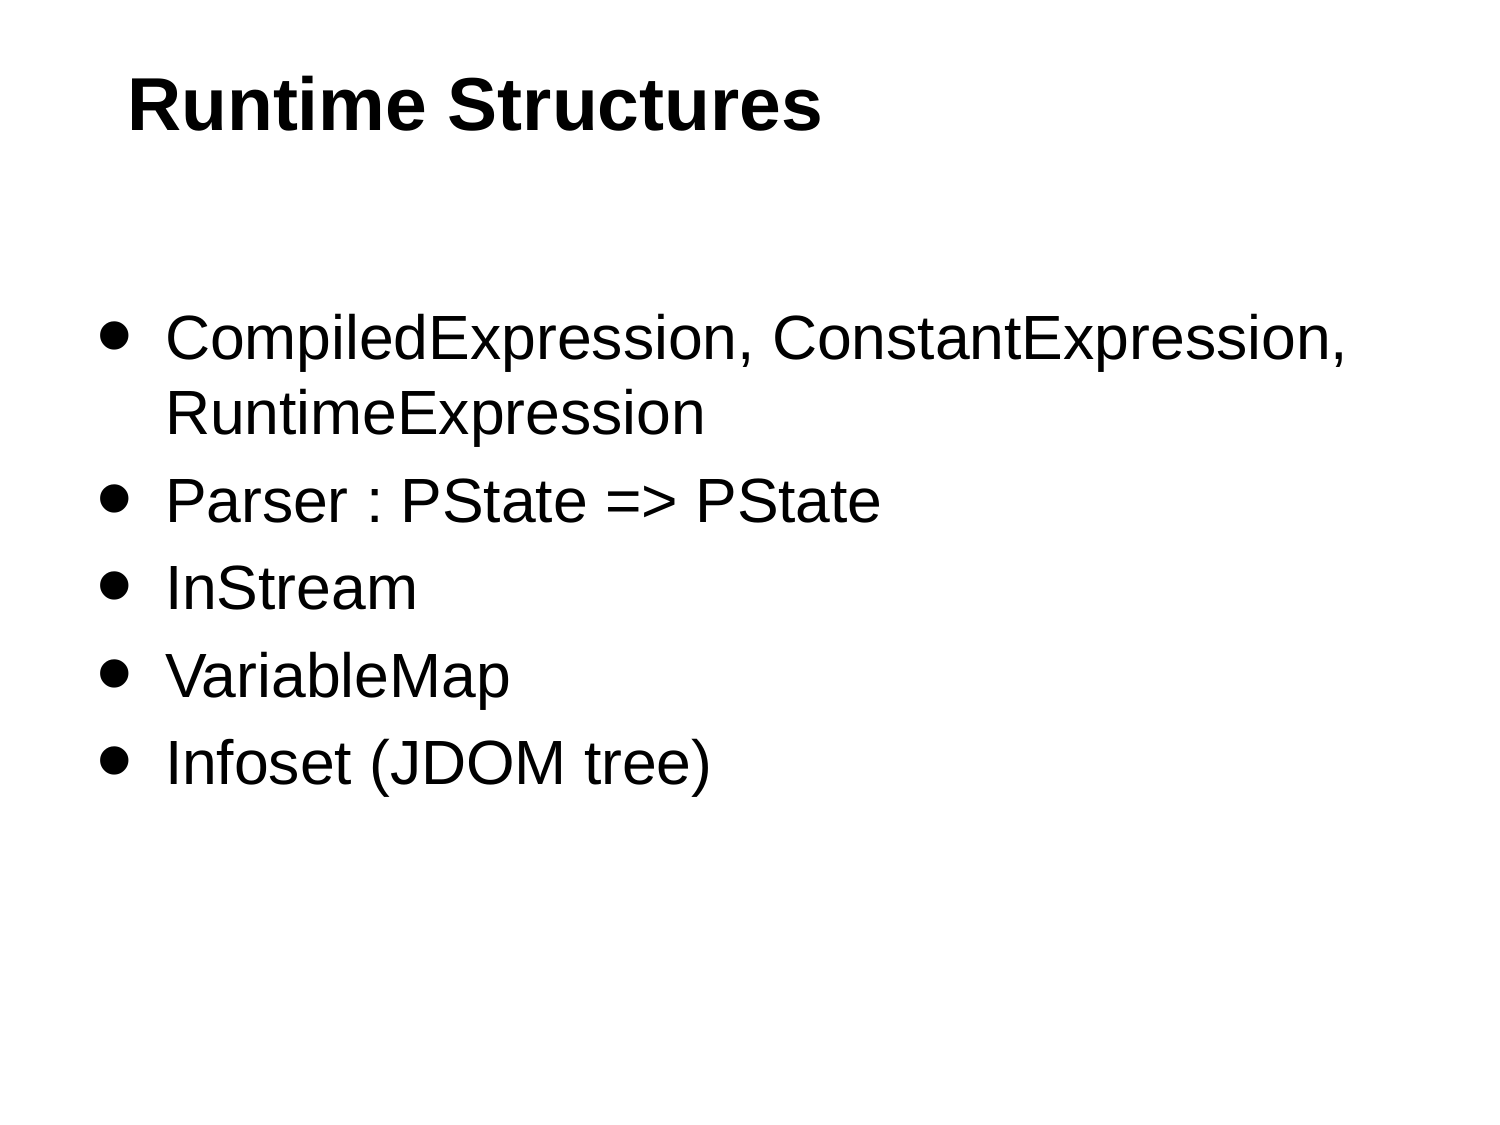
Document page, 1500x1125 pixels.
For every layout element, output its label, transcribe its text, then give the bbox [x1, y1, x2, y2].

title Runtime Structures [75, 45, 1425, 161]
list CompiledExpression, ConstantExpression, RuntimeExpression Parser : PState => PState InStream VariableMap Infoset (JDOM tree) [75, 194, 1425, 1010]
